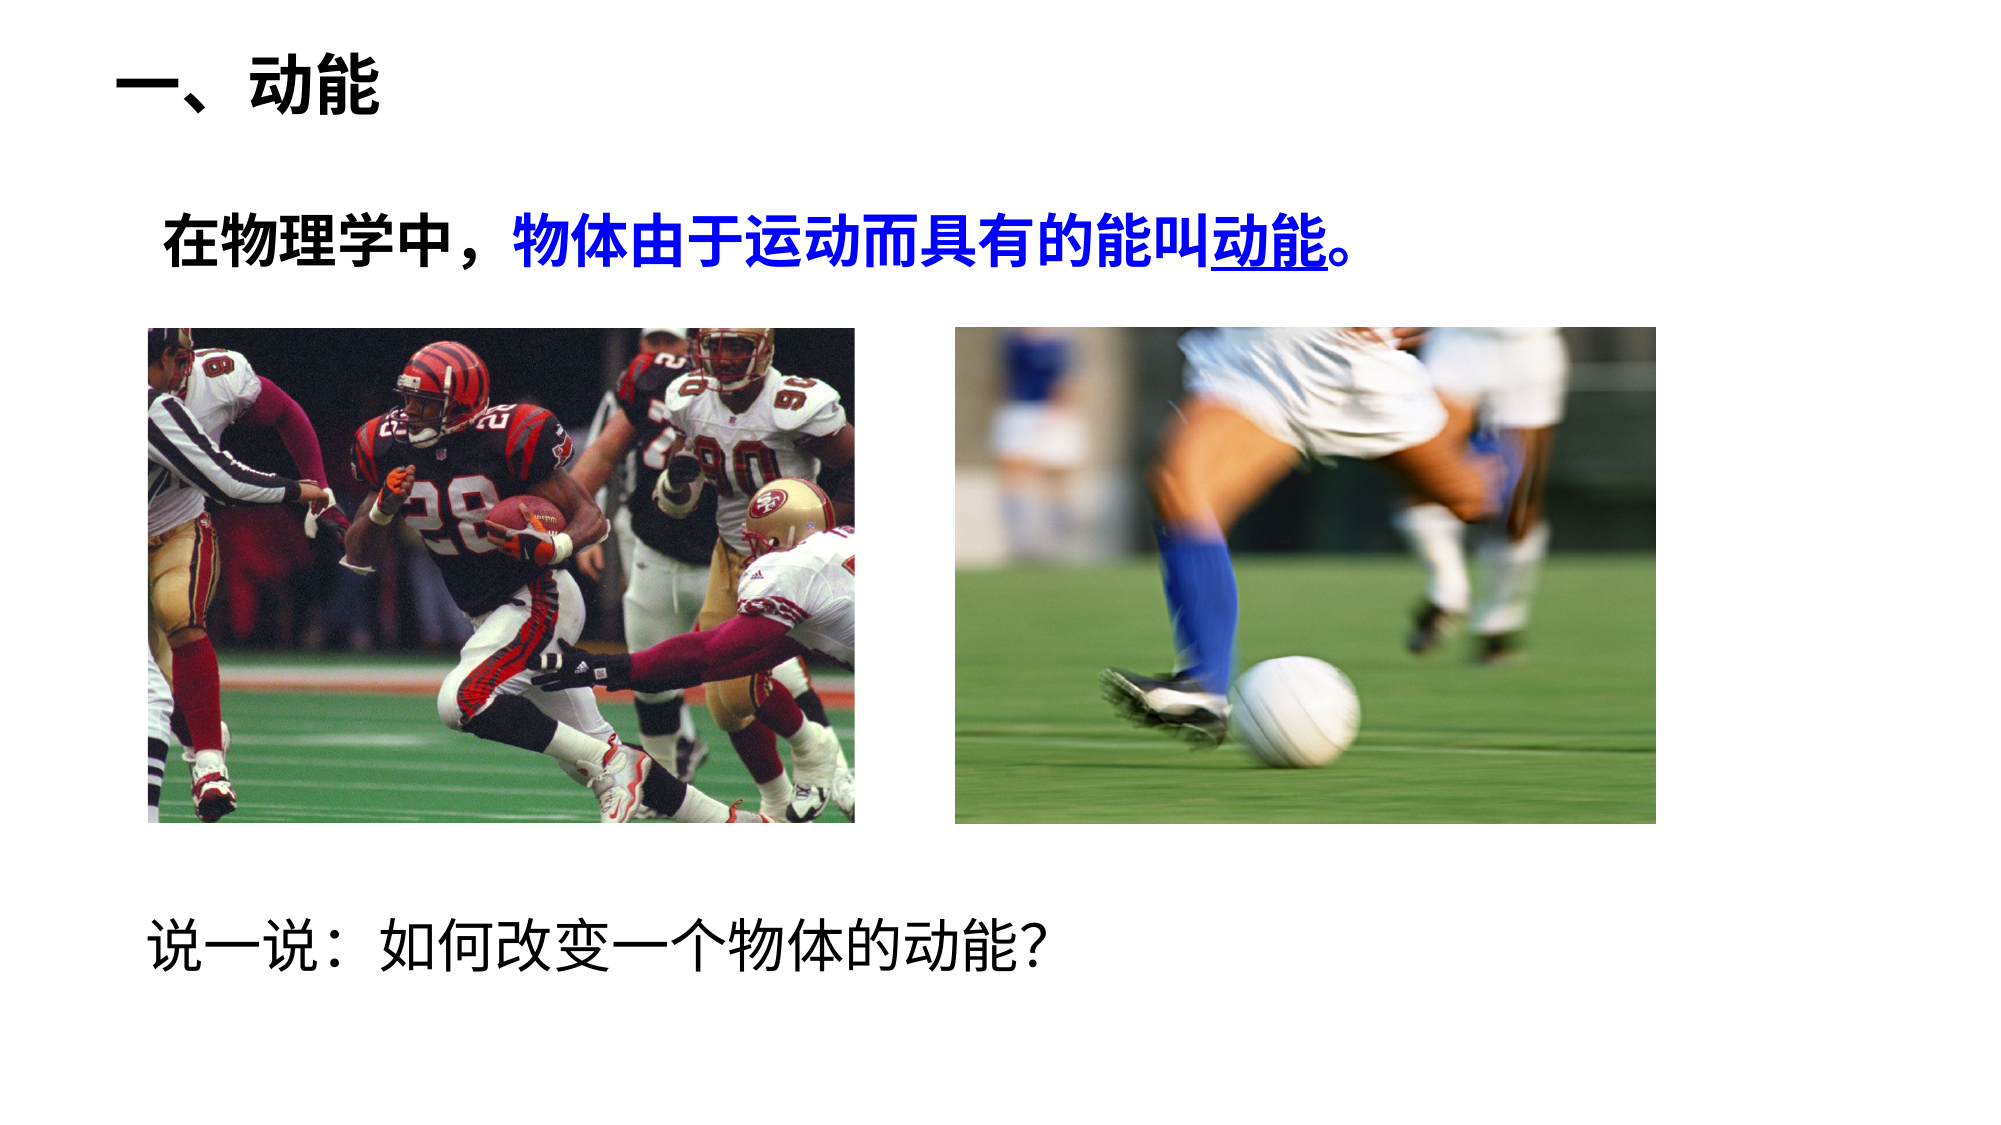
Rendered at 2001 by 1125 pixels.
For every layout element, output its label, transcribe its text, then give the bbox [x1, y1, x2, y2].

picture [955, 327, 1656, 824]
text_box 在物理学中，物体由于运动而具有的能叫动能。 [147, 196, 1639, 282]
picture [147, 328, 855, 823]
text_box 一、动能 [100, 36, 1306, 239]
text_box 说一说：如何改变一个物体的动能？ [130, 901, 1622, 987]
